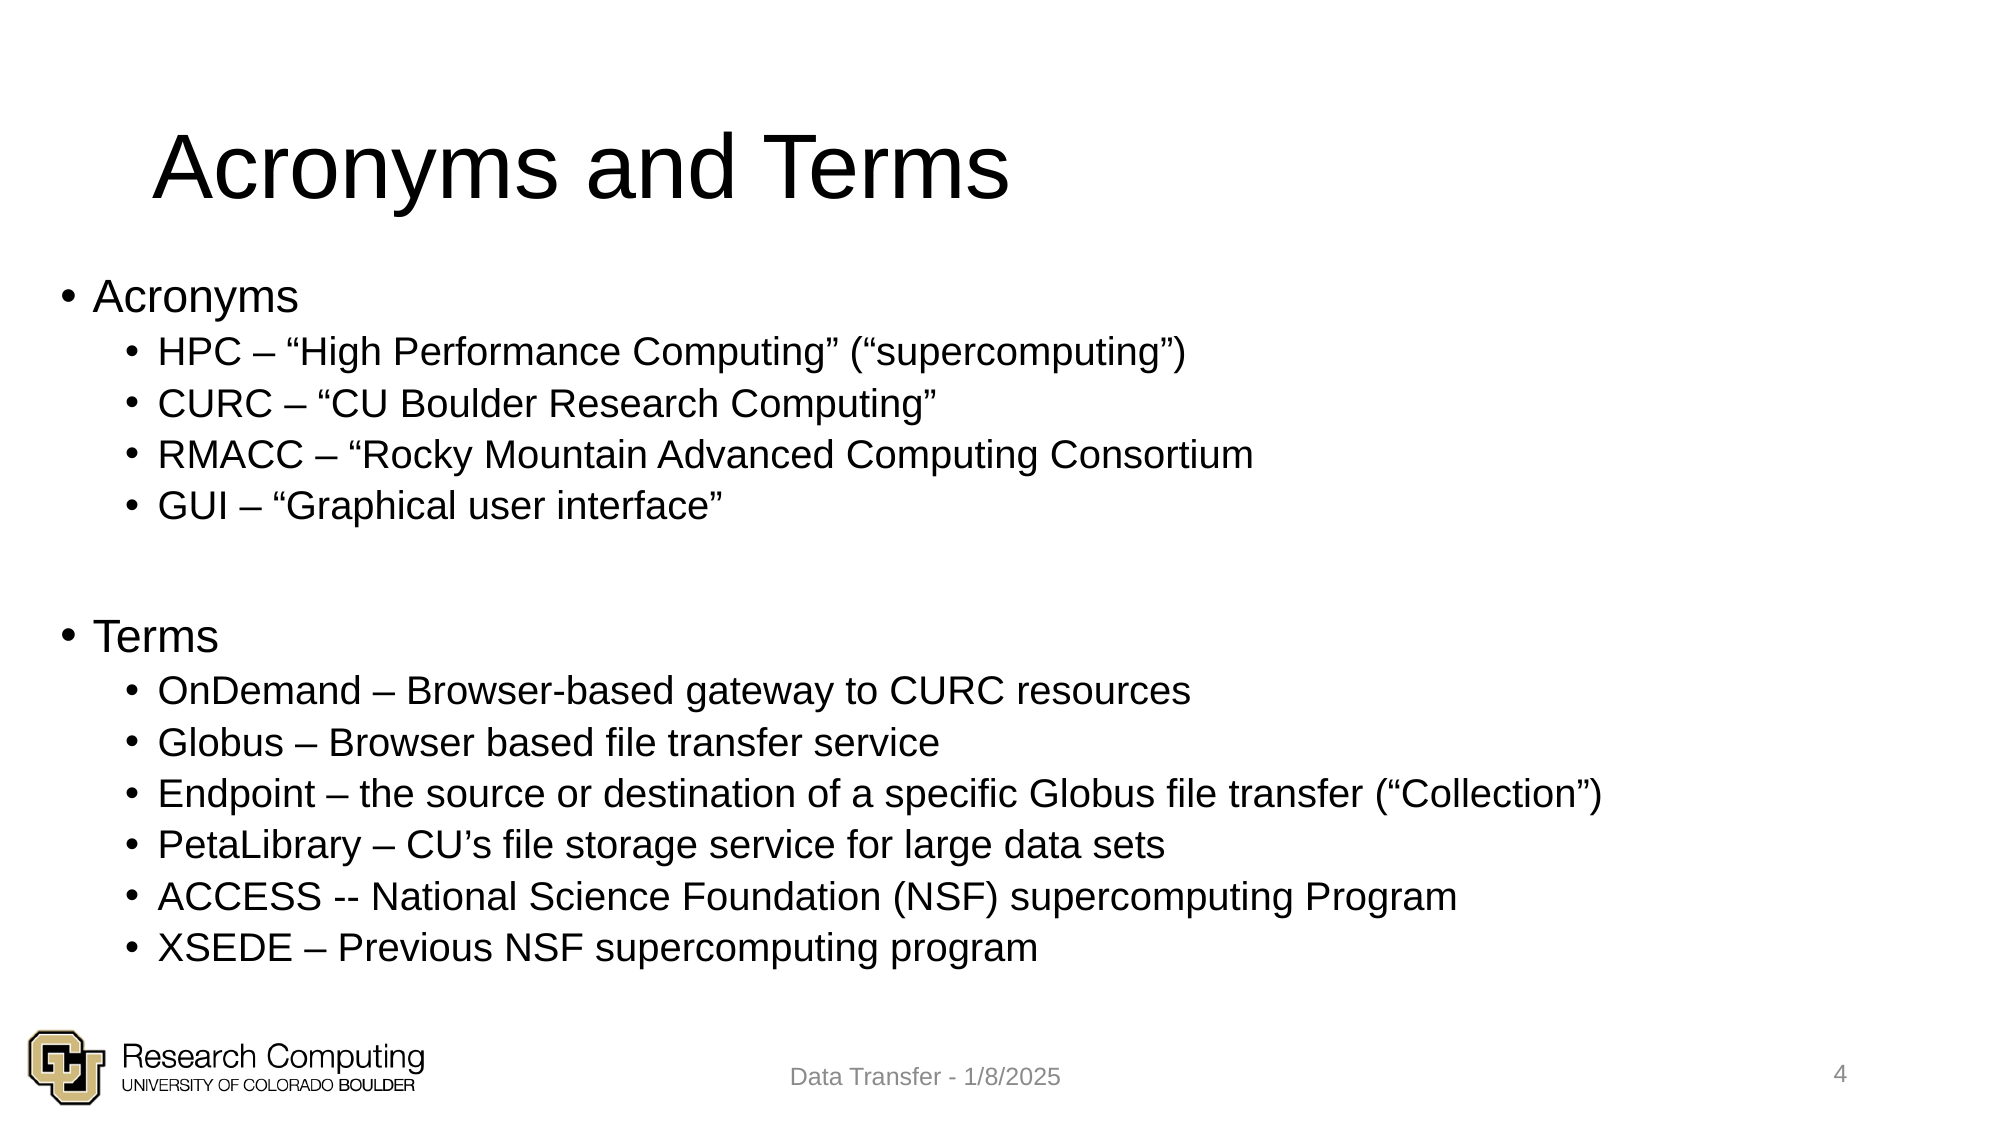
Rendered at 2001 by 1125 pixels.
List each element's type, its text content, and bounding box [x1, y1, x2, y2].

picture [0, 1024, 775, 1121]
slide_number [774, 1045, 1225, 1105]
title Acronyms and Terms [137, 59, 1863, 265]
slide_number 4 [1412, 1042, 1863, 1103]
list Acronyms HPC – “High Performance Computing” (“supercomputing”) CURC – “CU Boulder Research Computing” RMACC – “Rocky Mountain Advanced Computing Consortium GUI – “Graphical user interface” Terms OnDemand – Browser-based gateway to CURC resources Globus – Browser based file transfer service Endpoint – the source or destination of a specific Globus file transfer (“Collection”) PetaLibrary – CU’s file storage service for large data sets ACCESS -- National Science Foundation (NSF) supercomputing Program XSEDE – Previous NSF supercomputing program [45, 265, 1908, 979]
